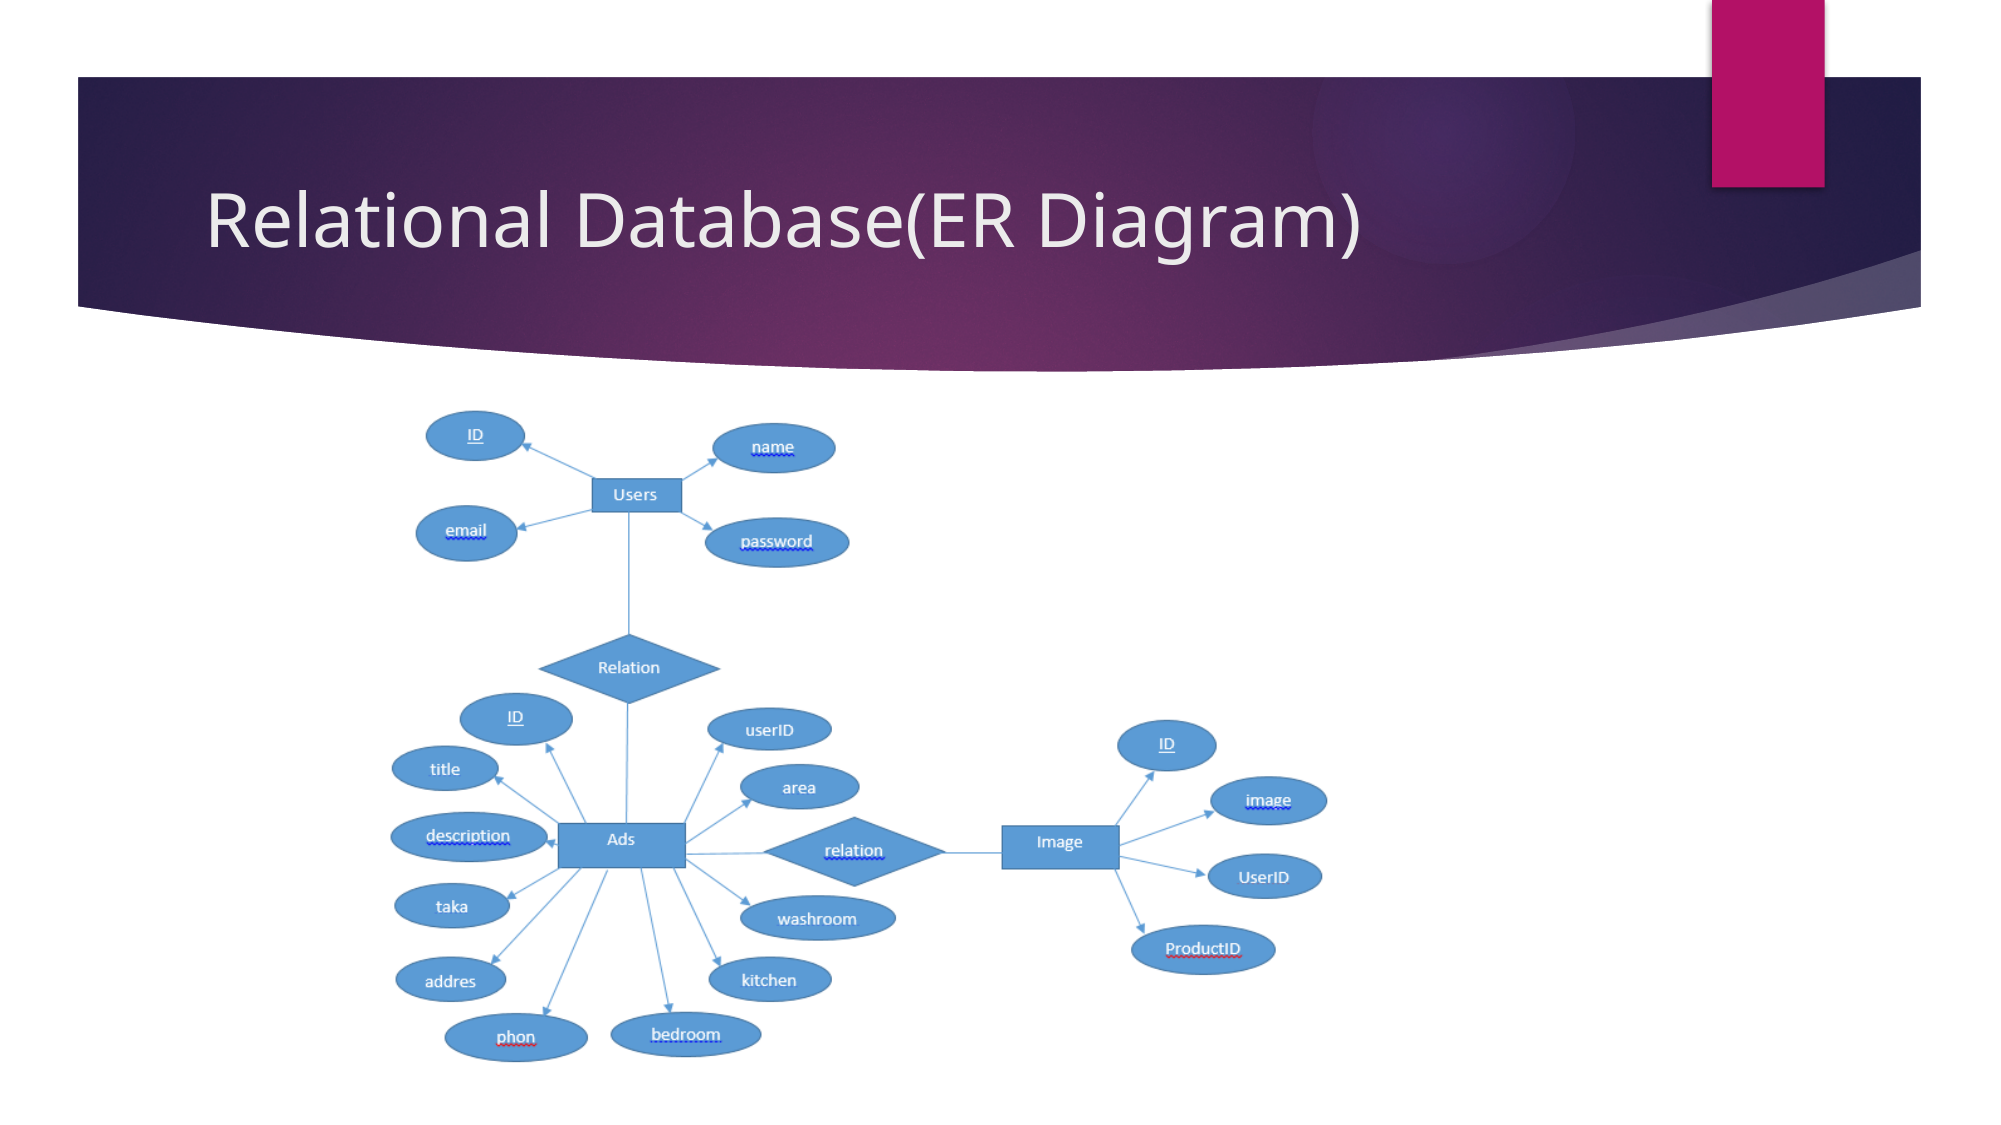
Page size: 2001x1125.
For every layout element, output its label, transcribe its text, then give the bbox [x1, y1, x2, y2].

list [358, 400, 1351, 1072]
title Relational Database(ER Diagram) [189, 159, 1627, 276]
